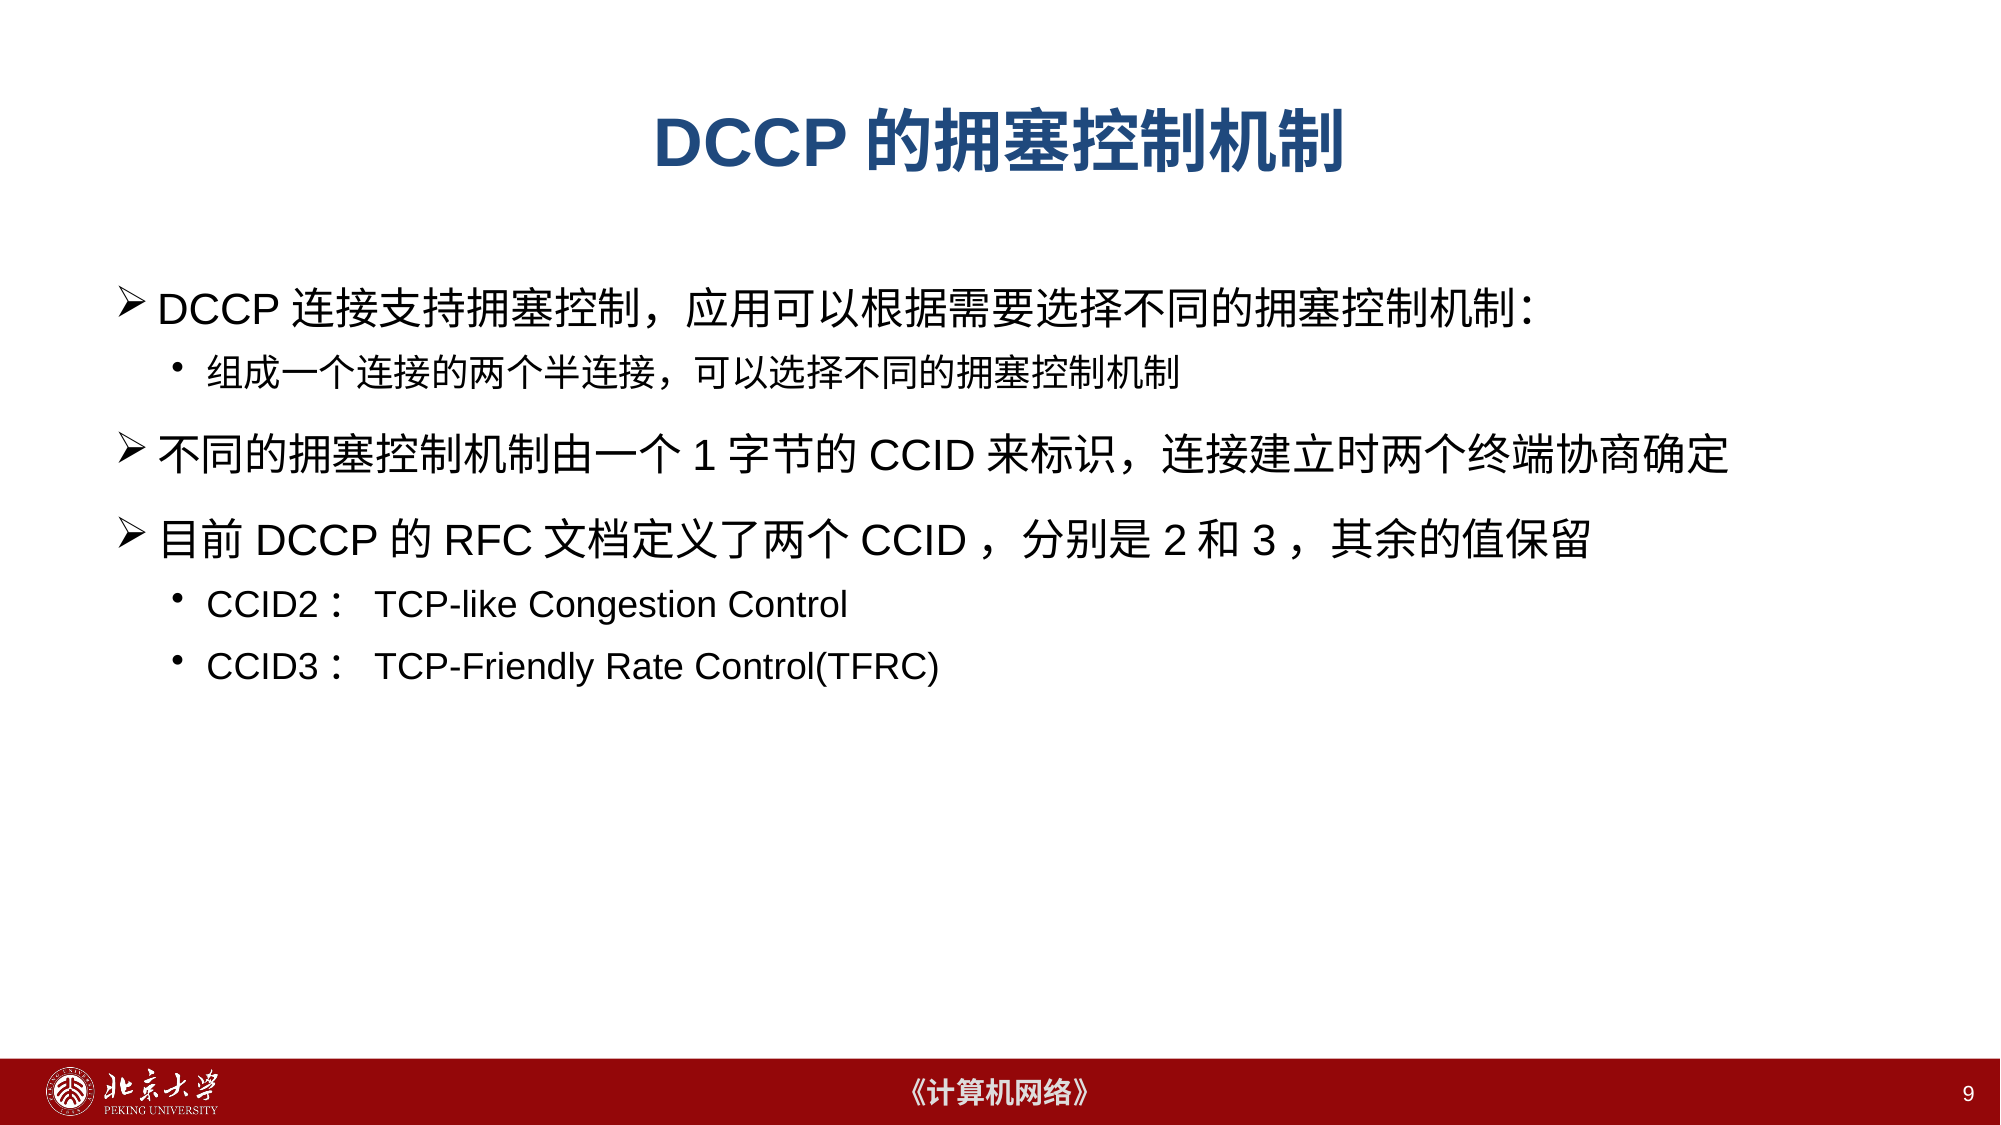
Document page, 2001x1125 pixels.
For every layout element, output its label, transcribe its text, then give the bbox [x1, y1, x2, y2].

picture [46, 1067, 218, 1116]
list DCCP连接支持拥塞控制，应用可以根据需要选择不同的拥塞控制机制： 组成一个连接的两个半连接，可以选择不同的拥塞控制机制 不同的拥塞控制机制由一个1字节的CCID来标识，连接建立时两个终端协商确定 目前DCCP的RFC文档定义了两个CCID，分别是2和3，其余的值保留 CCID2：TCP-like Congestion Control CCID3：TCP-Friendly Rate Control(TFRC) [99, 262, 1900, 1005]
title DCCP的拥塞控制机制 [99, 45, 1900, 233]
slide_number 9 [1522, 1072, 1990, 1125]
